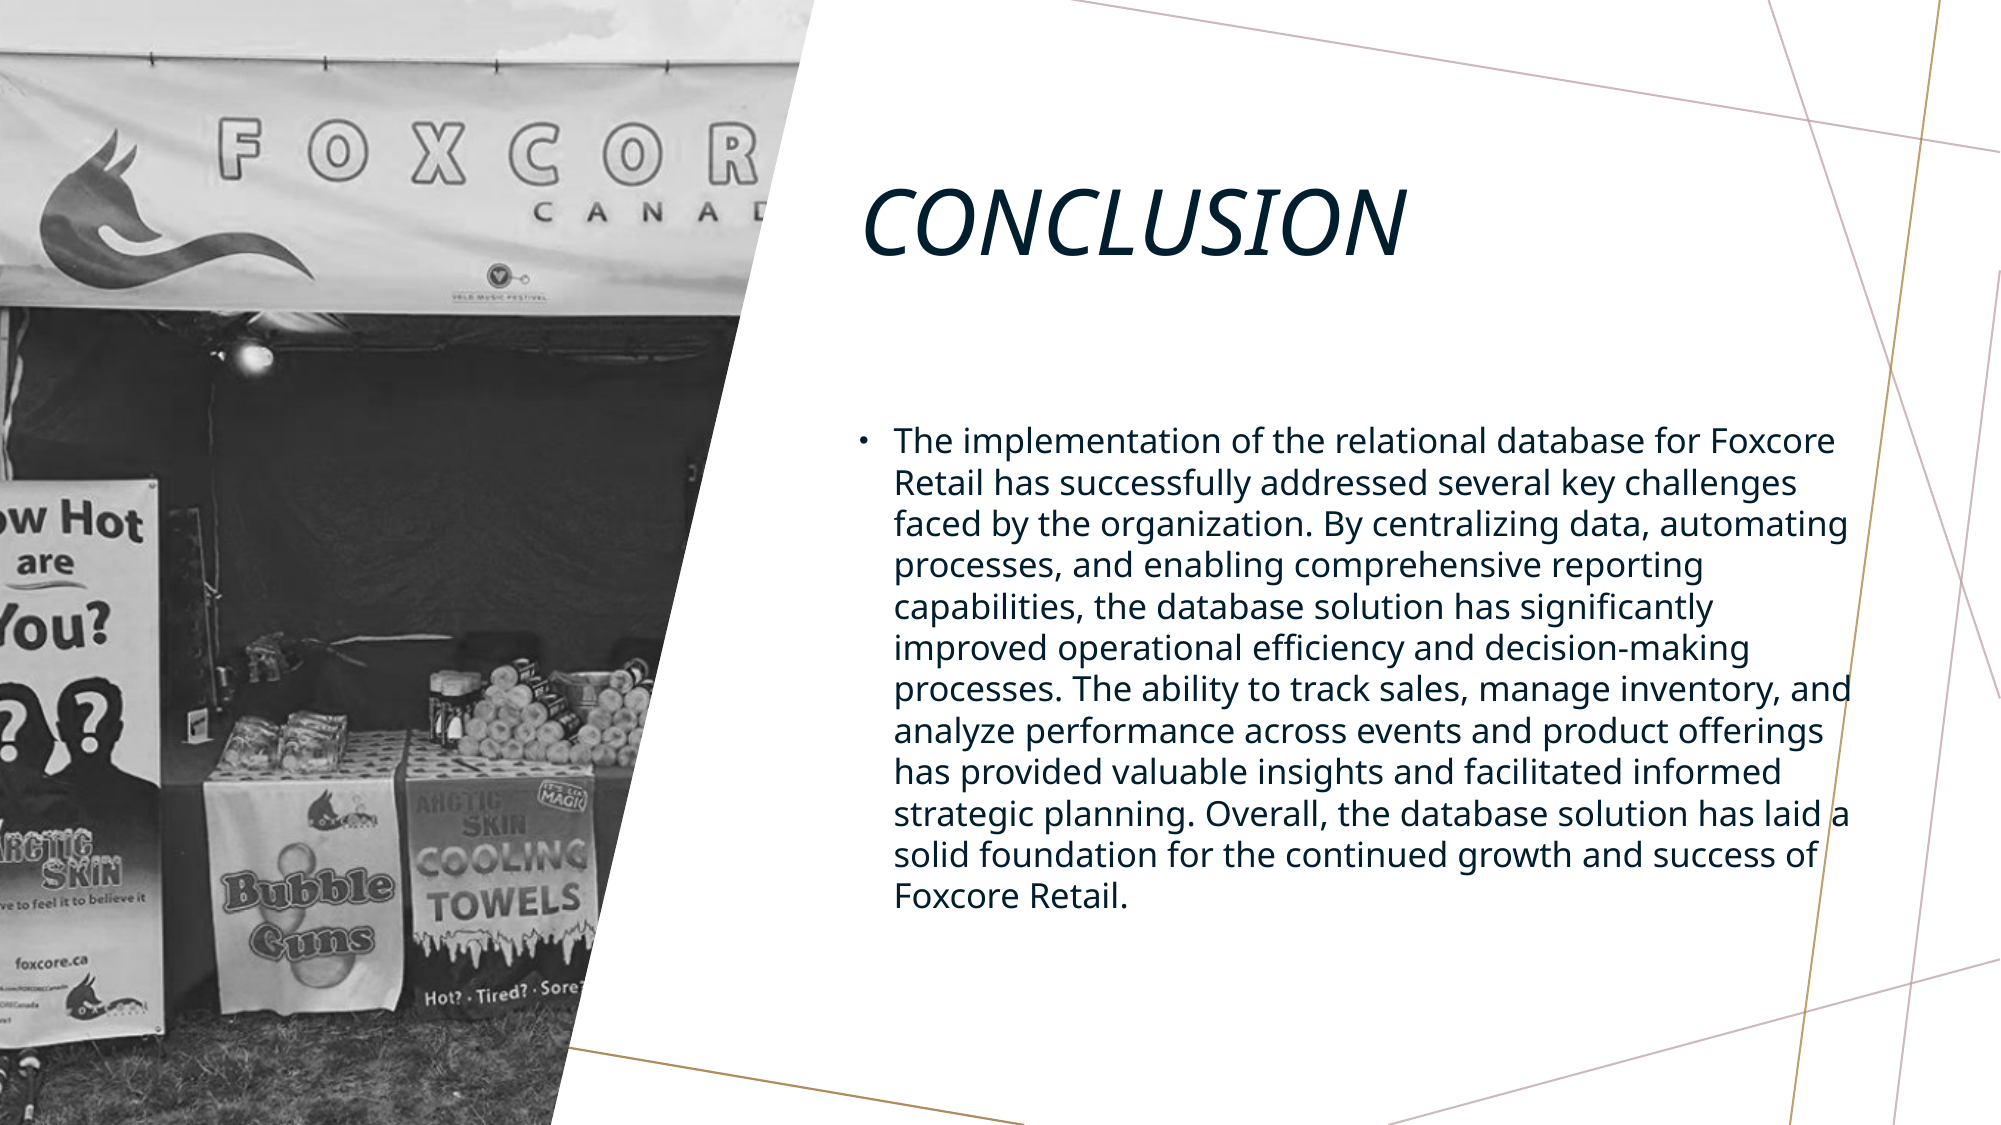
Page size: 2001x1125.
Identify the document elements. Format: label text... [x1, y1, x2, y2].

title Conclusion [844, 112, 1868, 340]
list The implementation of the relational database for Foxcore Retail has successfully addressed several key challenges faced by the organization. By centralizing data, automating processes, and enabling comprehensive reporting capabilities, the database solution has significantly improved operational efficiency and decision-making processes. The ability to track sales, manage inventory, and analyze performance across events and product offerings has provided valuable insights and facilitated informed strategic planning. Overall, the database solution has laid a solid foundation for the continued growth and success of Foxcore Retail. [844, 411, 1868, 929]
picture [0, 0, 815, 1125]
